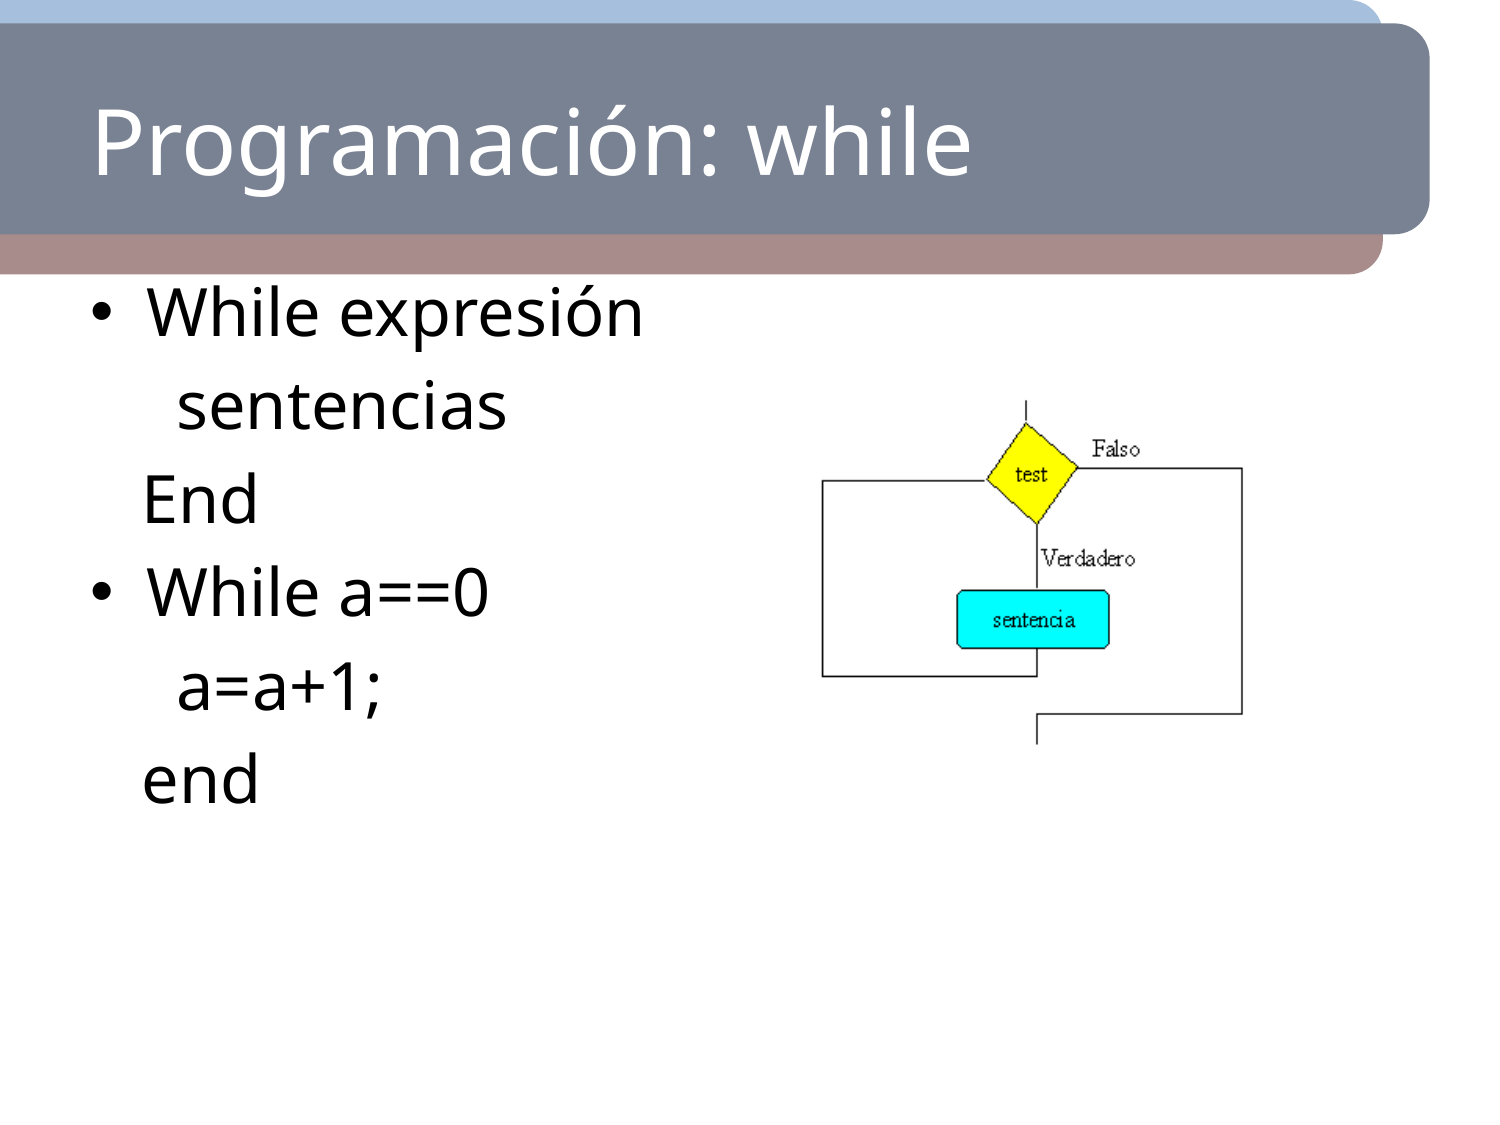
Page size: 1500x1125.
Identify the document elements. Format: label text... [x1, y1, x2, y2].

title Programación: while [75, 45, 1425, 233]
list While expresión sentencias End While a==0 a=a+1; end [75, 262, 1425, 1005]
picture [808, 387, 1255, 762]
